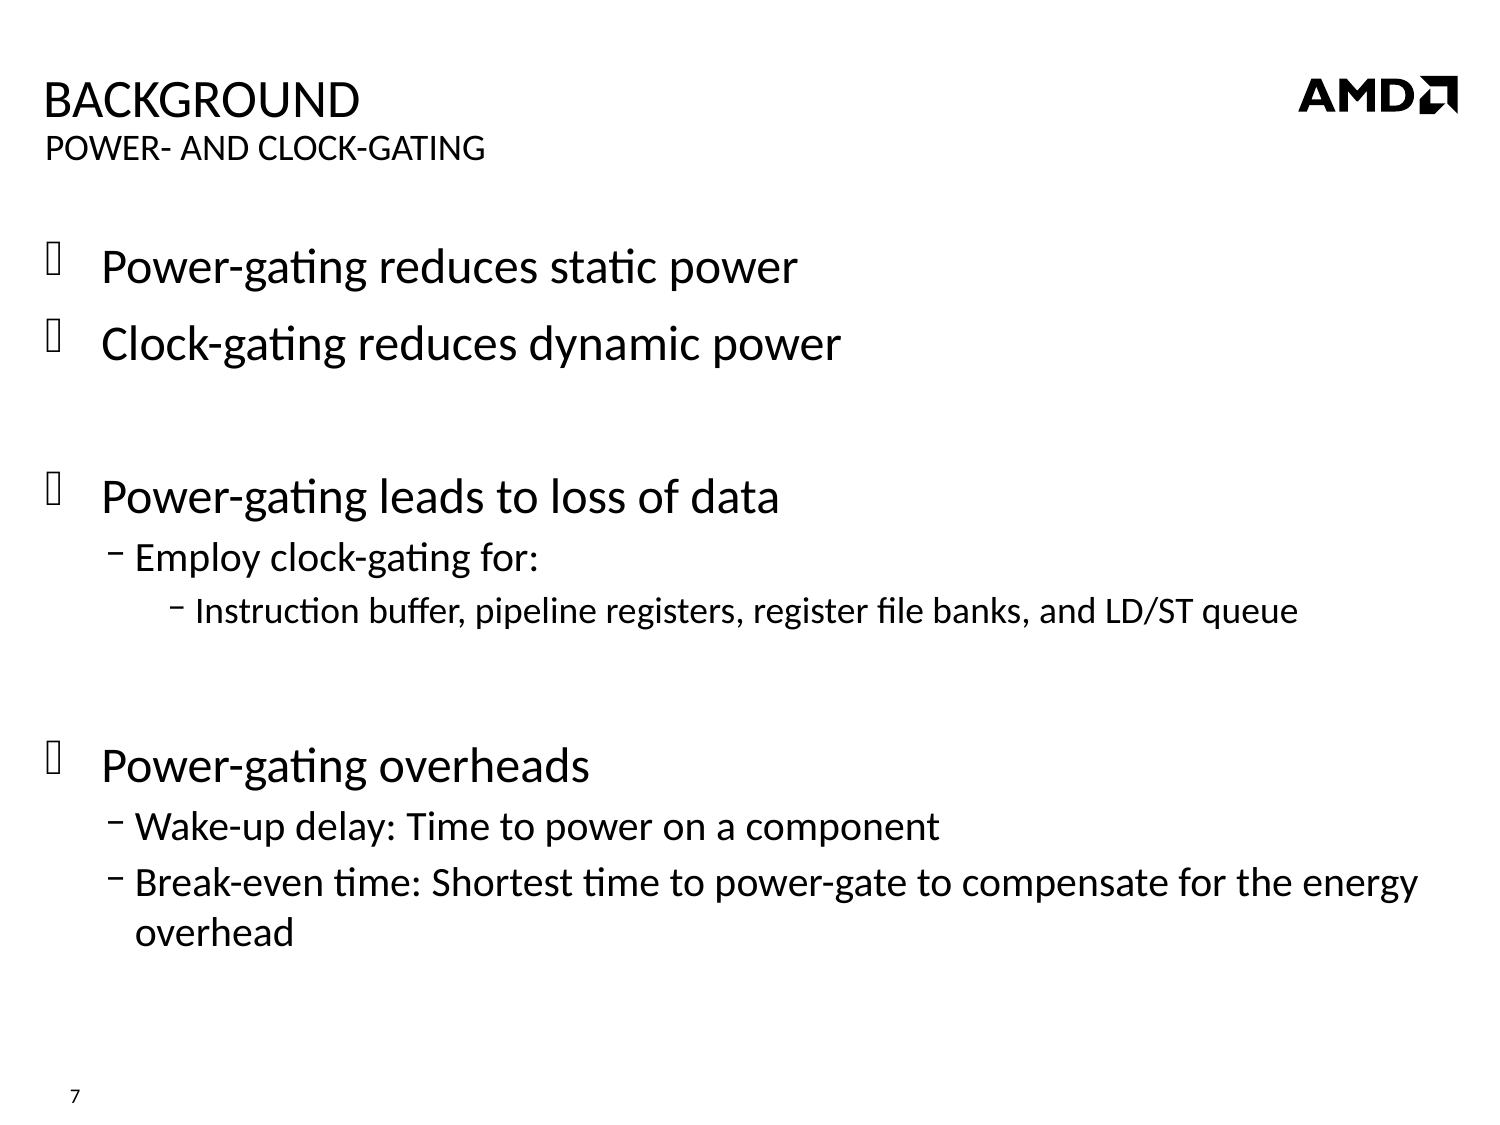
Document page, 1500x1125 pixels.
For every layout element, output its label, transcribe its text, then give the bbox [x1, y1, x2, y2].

list Power- and Clock-Gatıng [45, 123, 1305, 171]
title Background [43, 50, 1304, 129]
list Power-gating reduces static power Clock-gating reduces dynamic power Power-gating leads to loss of data Employ clock-gating for: Instruction buffer, pipeline registers, register file banks, and LD/ST queue Power-gating overheads Wake-up delay: Time to power on a component Break-even time: Shortest time to power-gate to compensate for the energy overhead [45, 226, 1455, 1037]
